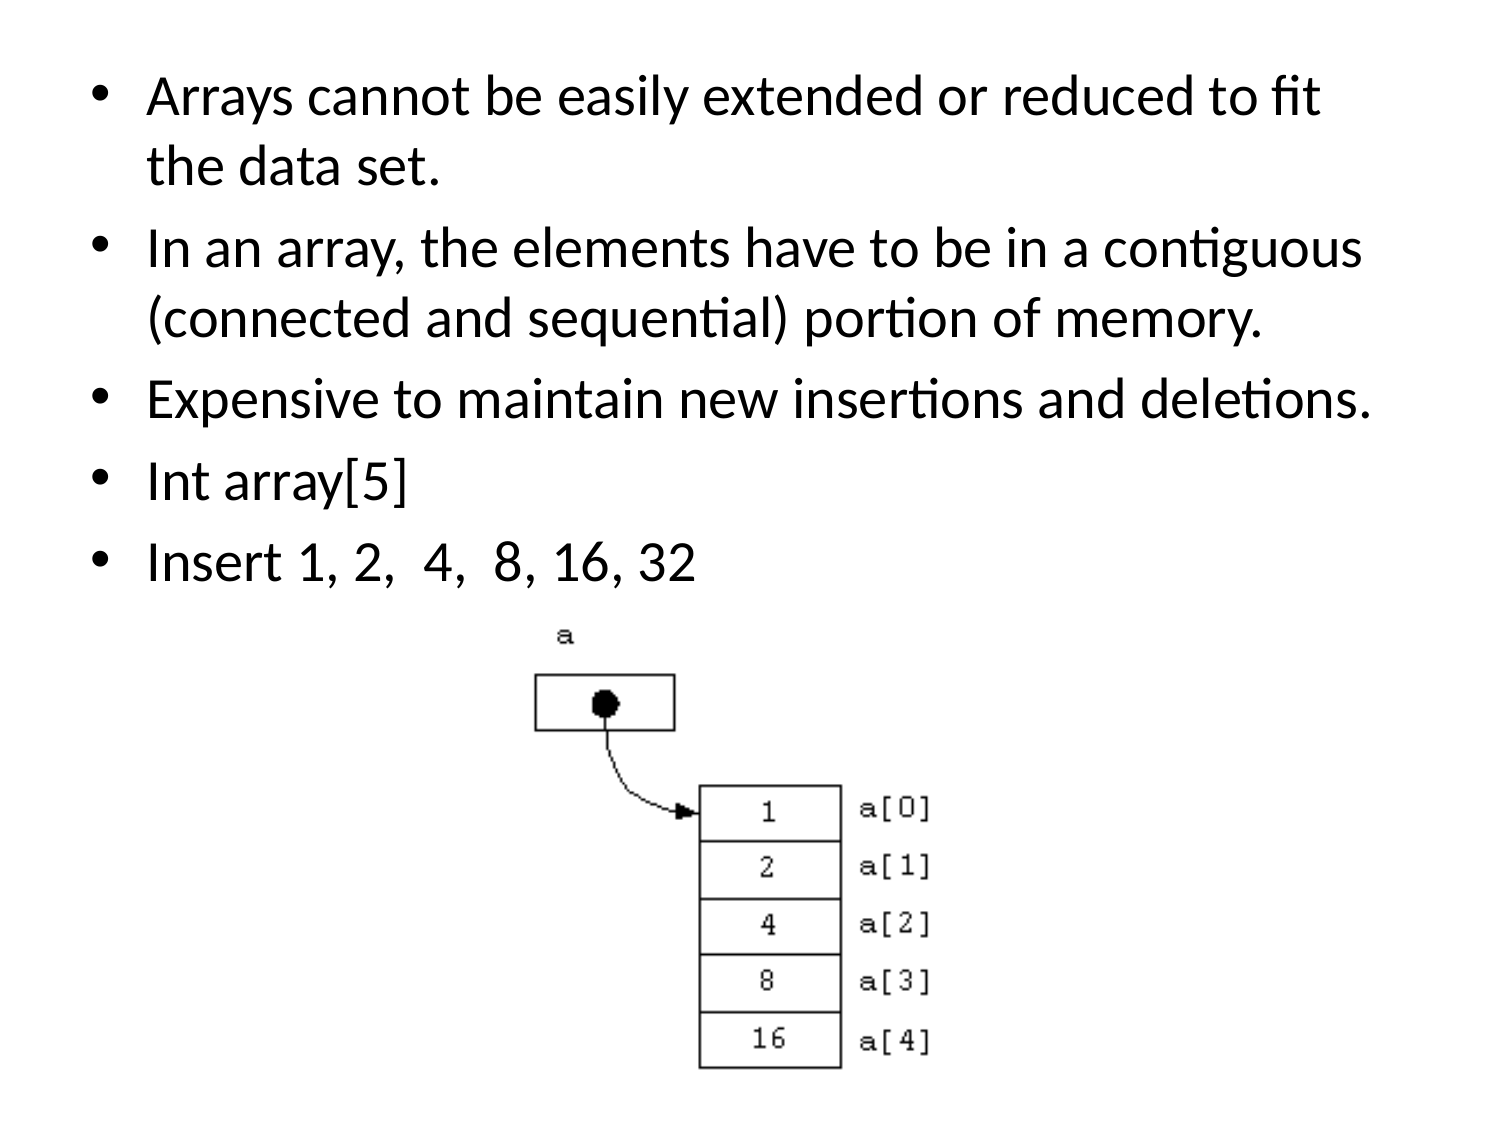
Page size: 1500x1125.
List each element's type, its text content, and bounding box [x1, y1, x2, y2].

picture [512, 612, 956, 1088]
list Arrays cannot be easily extended or reduced to fit the data set. In an array, the elements have to be in a contiguous (connected and sequential) portion of memory. Expensive to maintain new insertions and deletions. Int array[5] Insert 1, 2, 4, 8, 16, 32 [75, 50, 1425, 1005]
